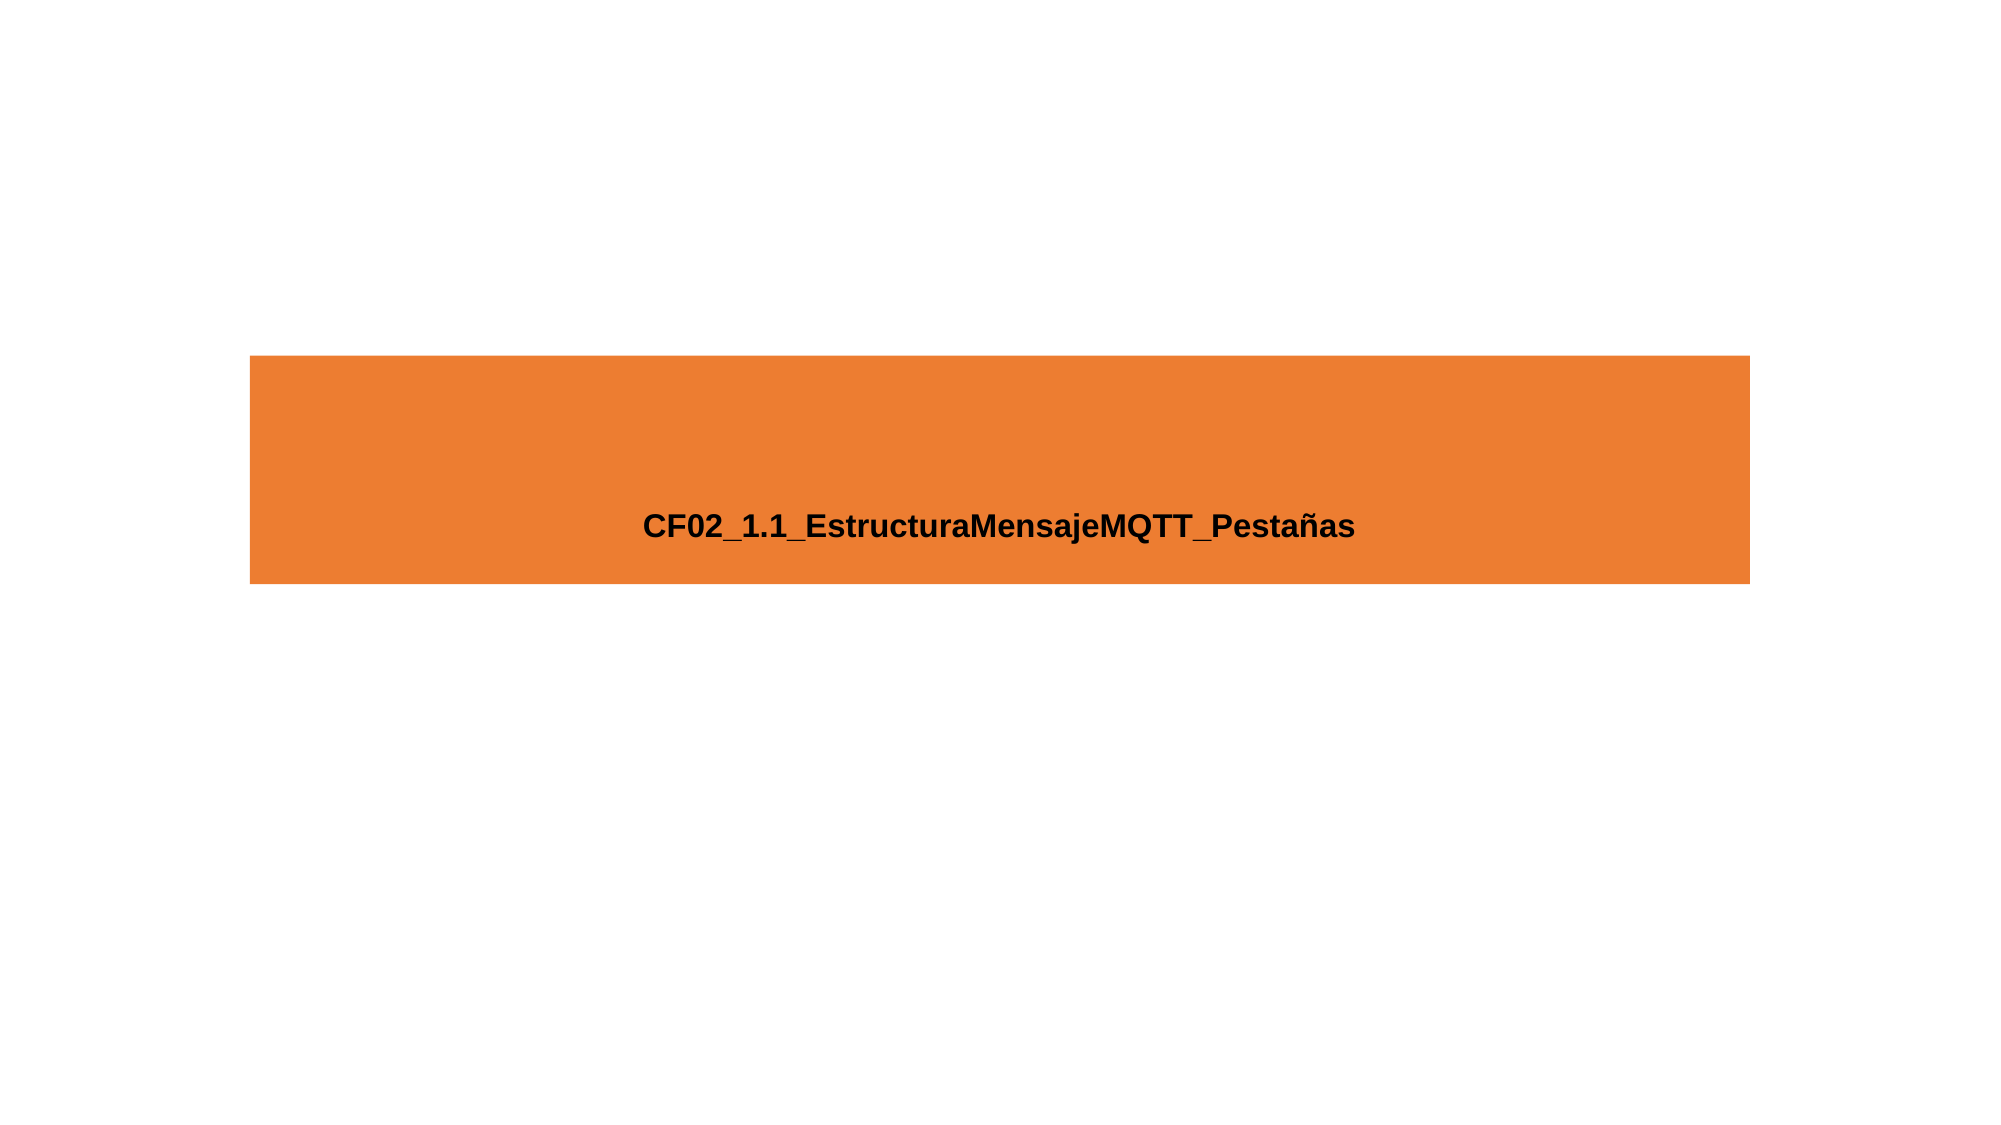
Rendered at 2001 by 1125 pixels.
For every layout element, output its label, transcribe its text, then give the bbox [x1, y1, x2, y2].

title CF02_1.1_EstructuraMensajeMQTT_Pestañas [249, 355, 1750, 585]
